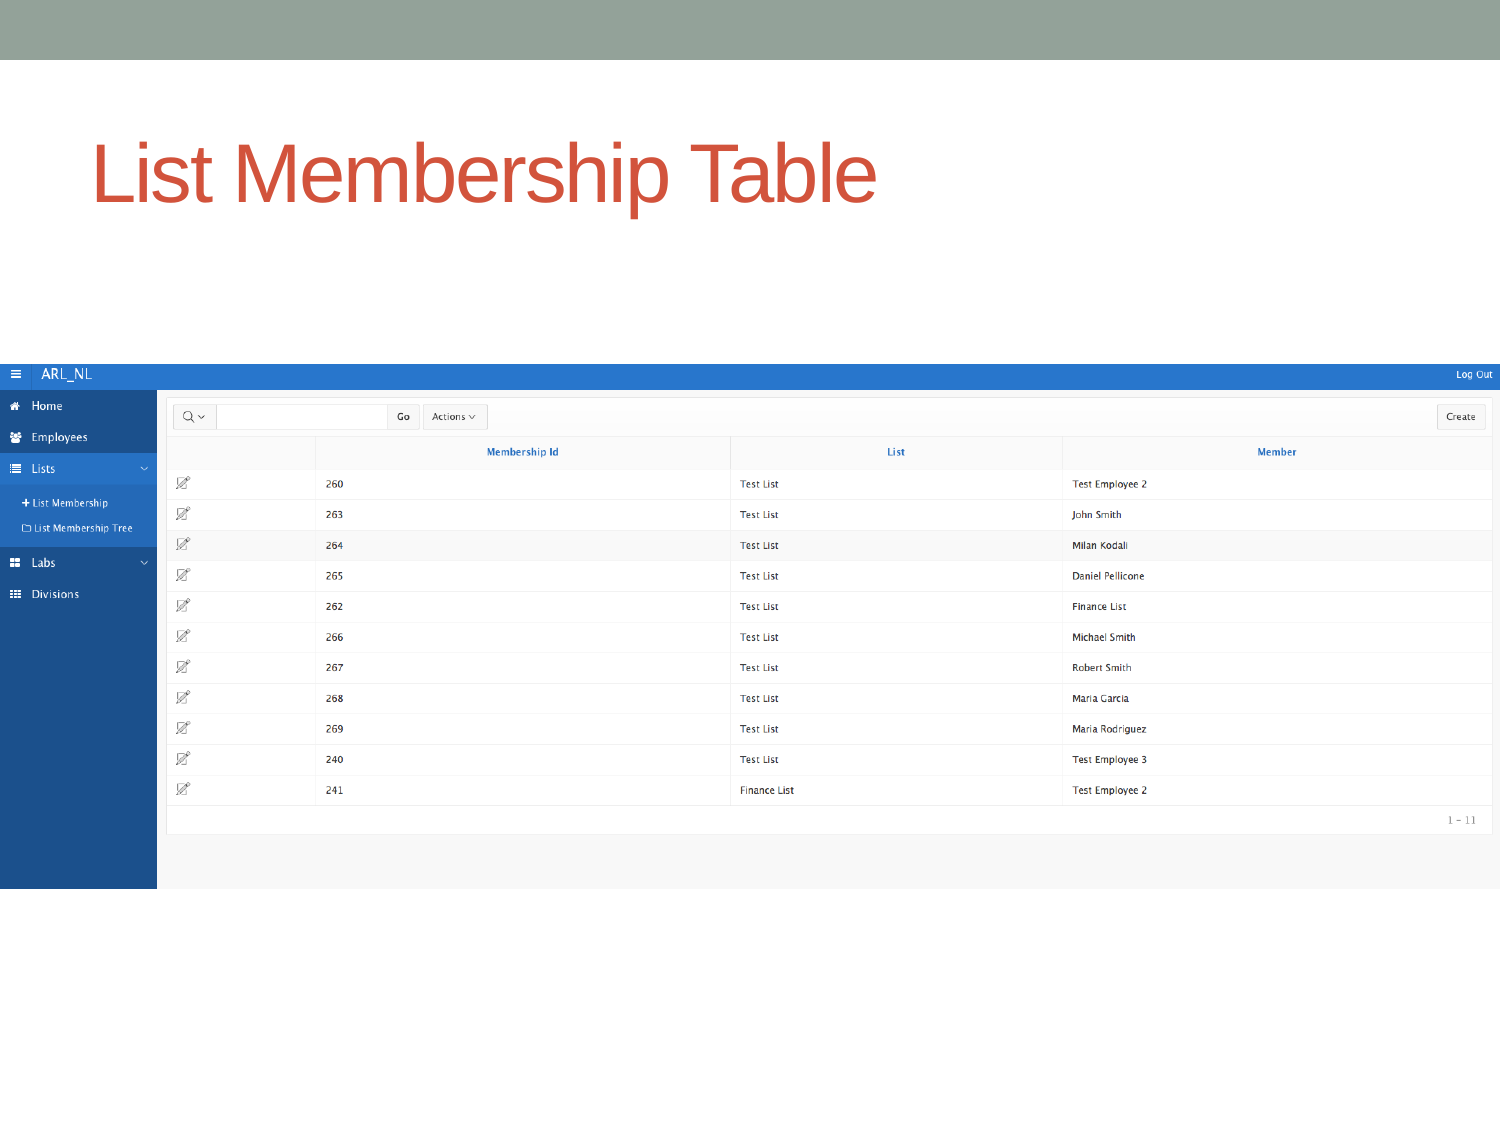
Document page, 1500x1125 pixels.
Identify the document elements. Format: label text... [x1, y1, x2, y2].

title List Membership Table [75, 87, 1425, 250]
picture [0, 364, 1500, 889]
